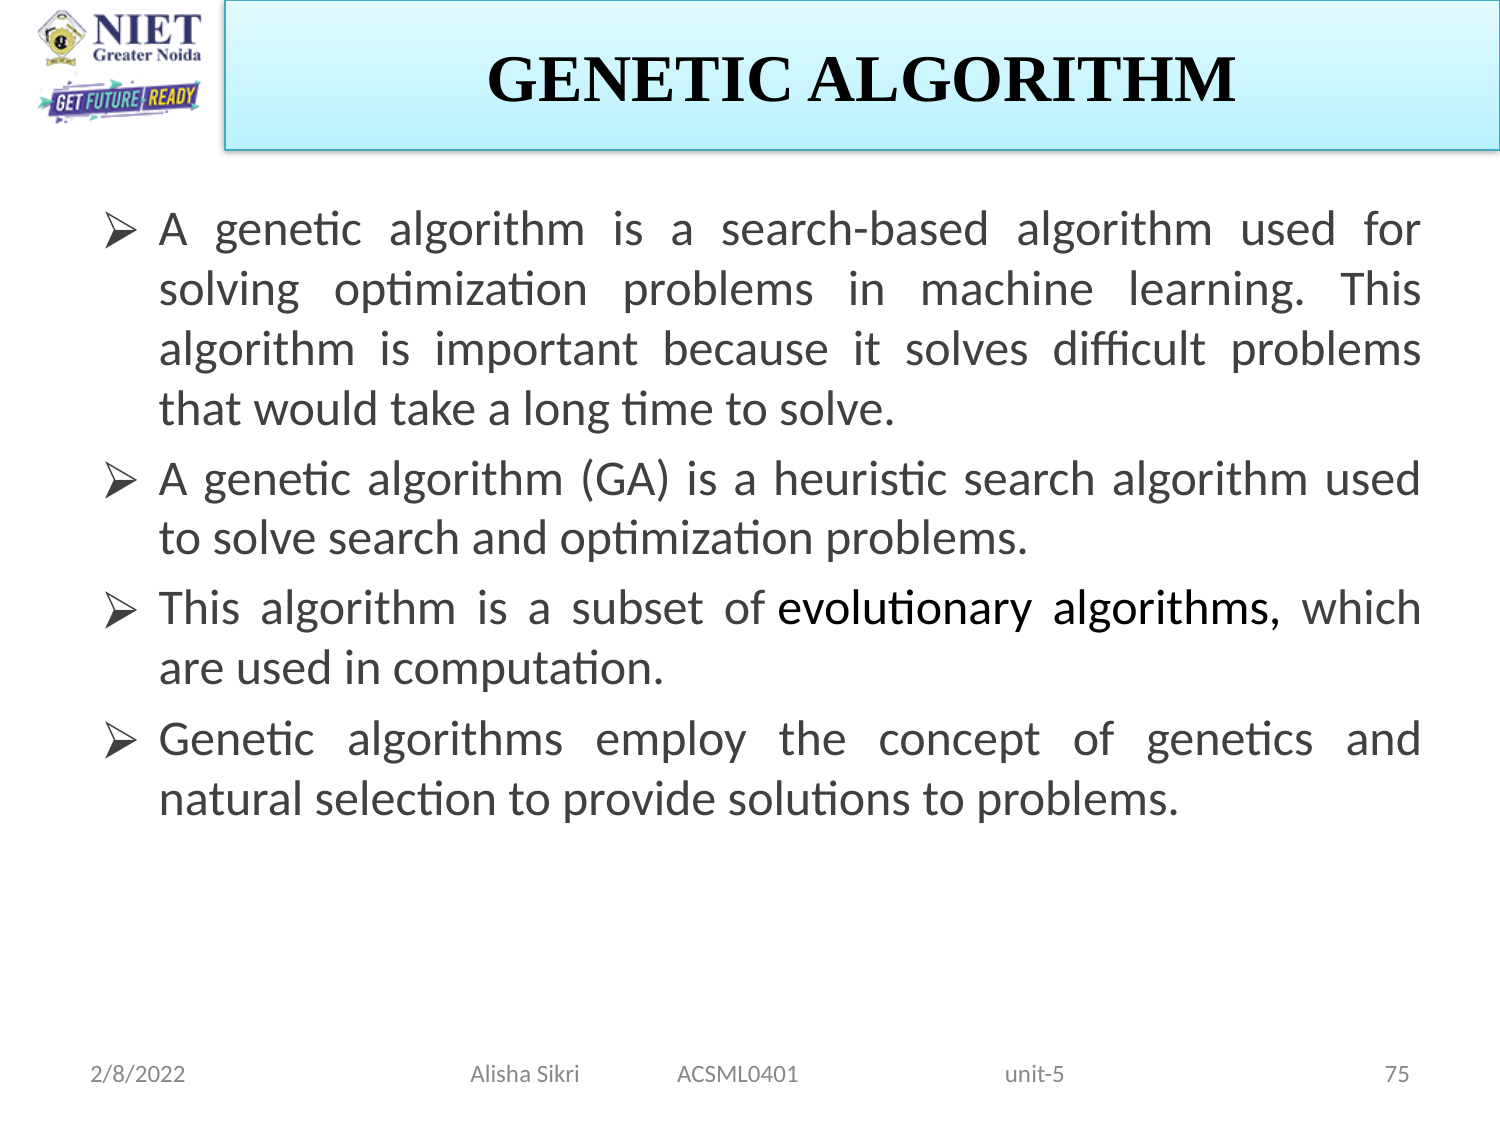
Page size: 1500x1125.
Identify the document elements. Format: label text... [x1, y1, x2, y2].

text_box GENETIC ALGORITHM [224, 0, 1500, 150]
list A genetic algorithm is a search-based algorithm used for solving optimization problems in machine learning. This algorithm is important because it solves difficult problems that would take a long time to solve. A genetic algorithm (GA) is a heuristic search algorithm used to solve search and optimization problems. This algorithm is a subset of evolutionary algorithms, which are used in computation. Genetic algorithms employ the concept of genetics and natural selection to provide solutions to problems. [87, 187, 1438, 988]
footer Alisha Sikri ACSML0401 unit-5 [300, 1042, 1238, 1103]
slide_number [75, 1042, 300, 1103]
slide_number ‹#› [1238, 1042, 1425, 1103]
picture [0, 0, 238, 135]
